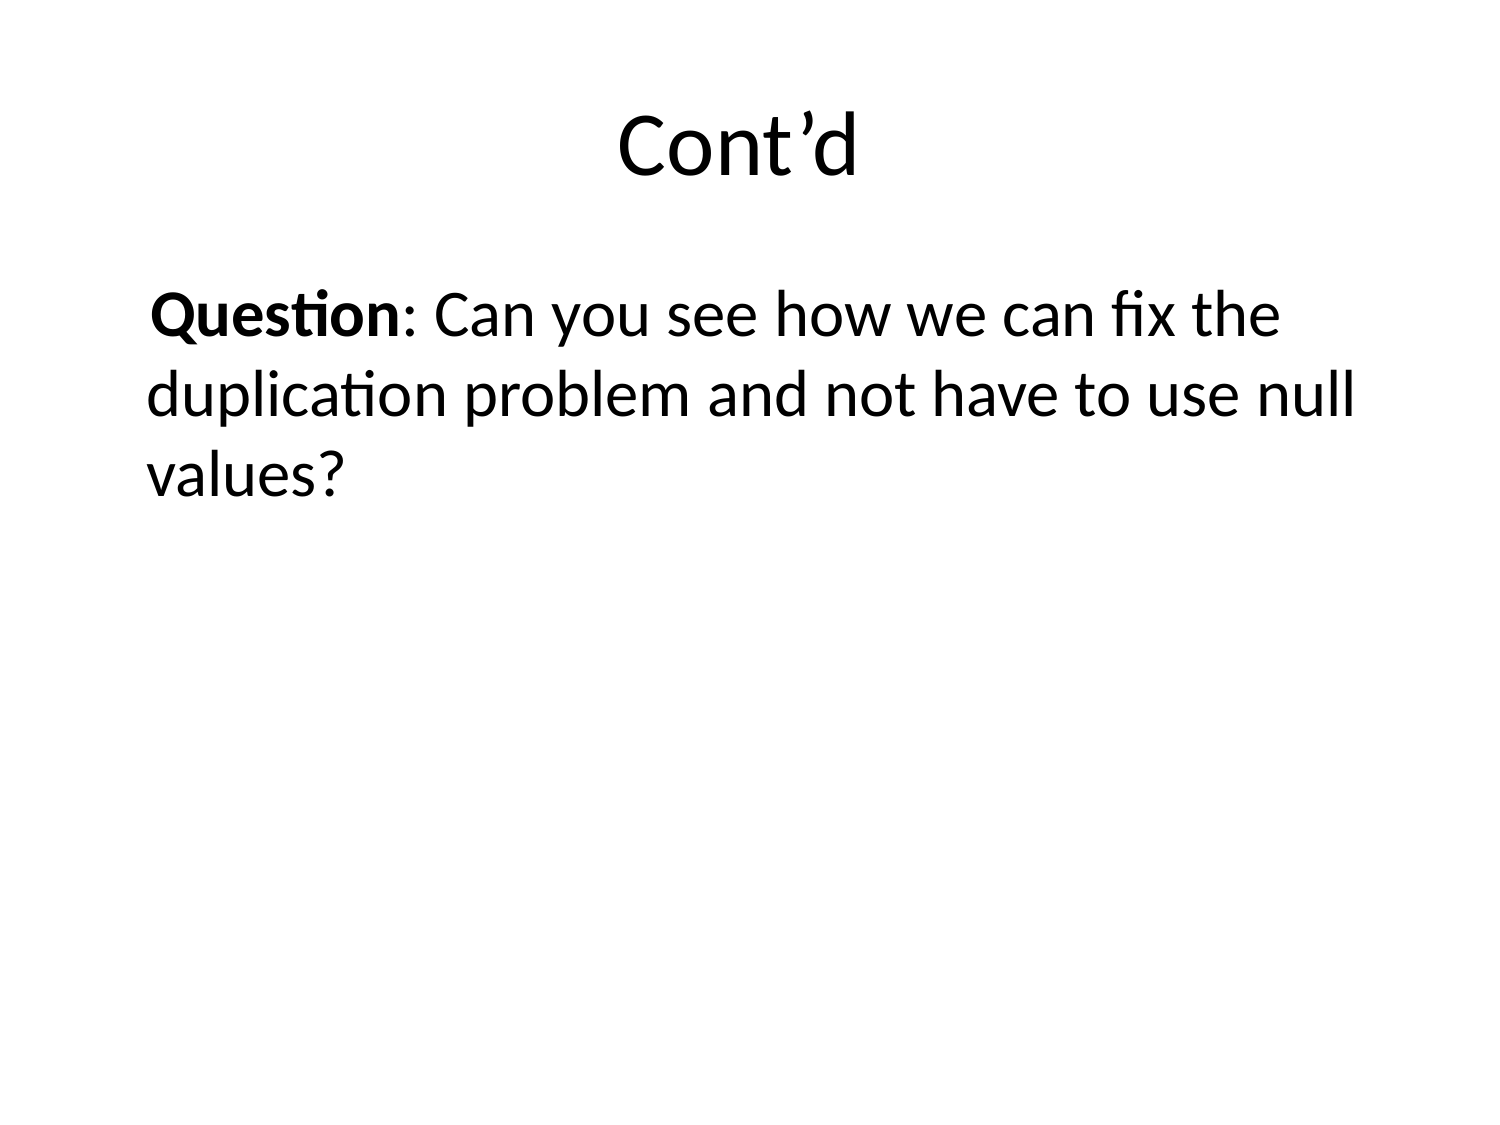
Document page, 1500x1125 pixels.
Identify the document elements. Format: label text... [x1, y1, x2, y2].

list Question: Can you see how we can fix the duplication problem and not have to use null values? [75, 262, 1425, 1005]
title Cont’d [75, 45, 1425, 233]
